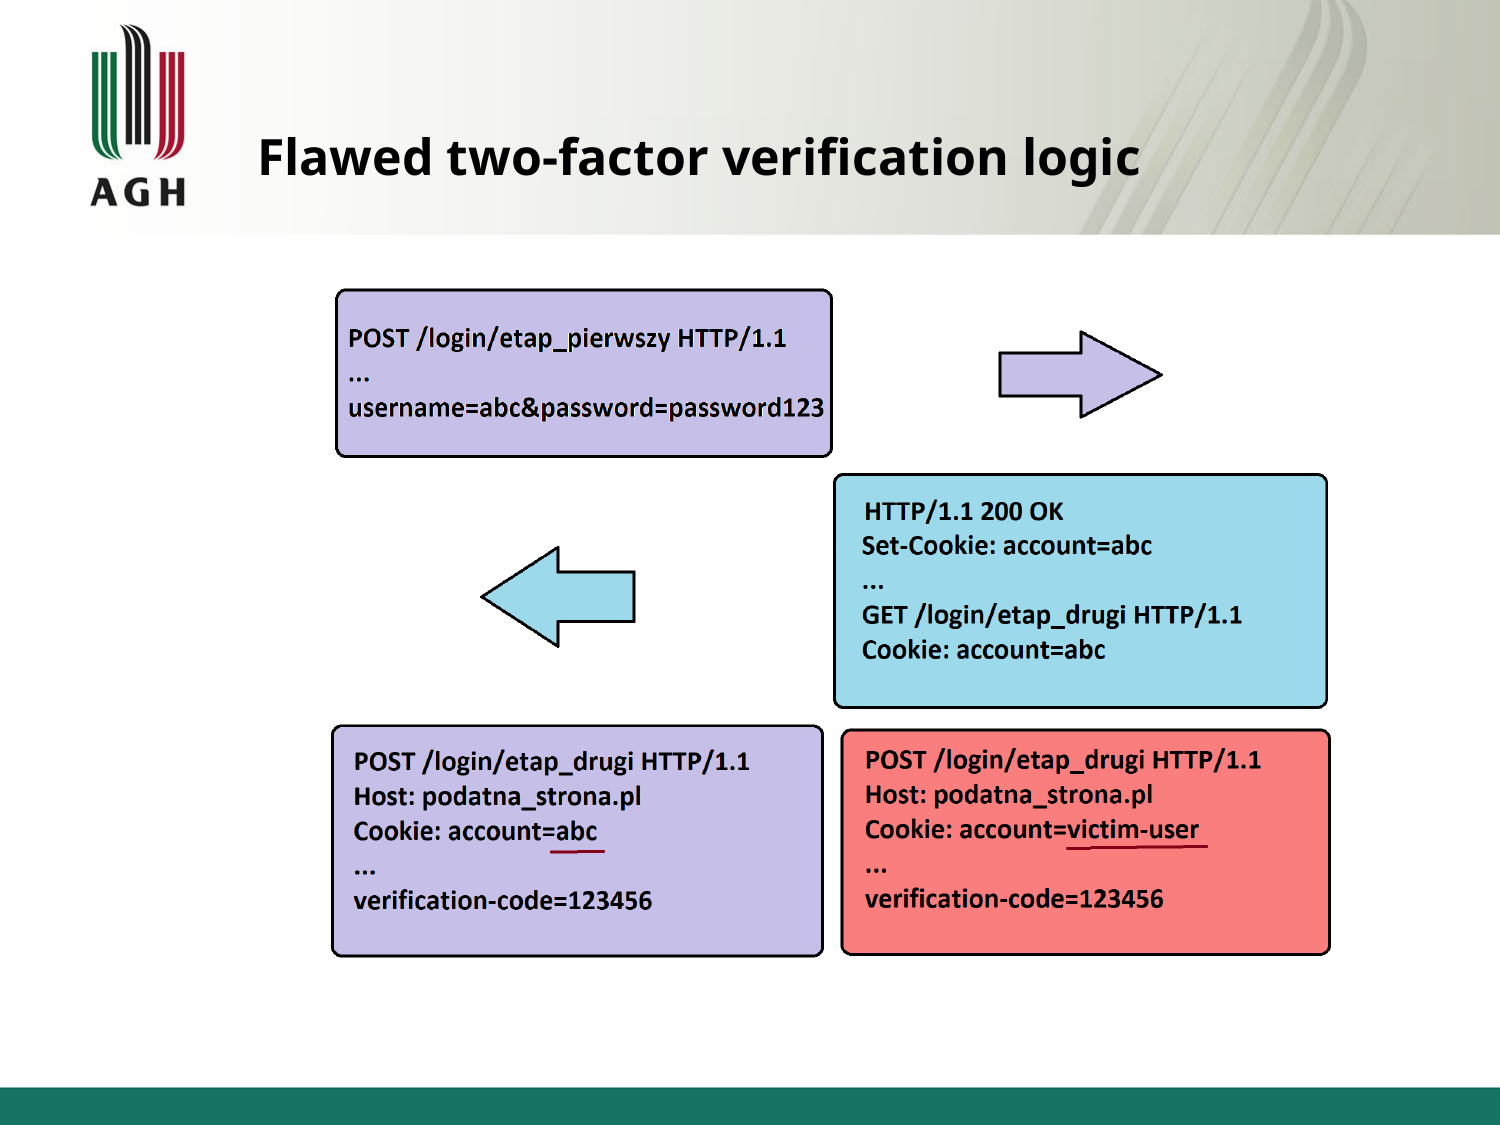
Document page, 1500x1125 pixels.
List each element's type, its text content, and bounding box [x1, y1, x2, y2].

picture [0, 0, 1500, 1125]
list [296, 266, 1371, 1006]
title Flawed two-factor verification logic [242, 78, 1425, 233]
